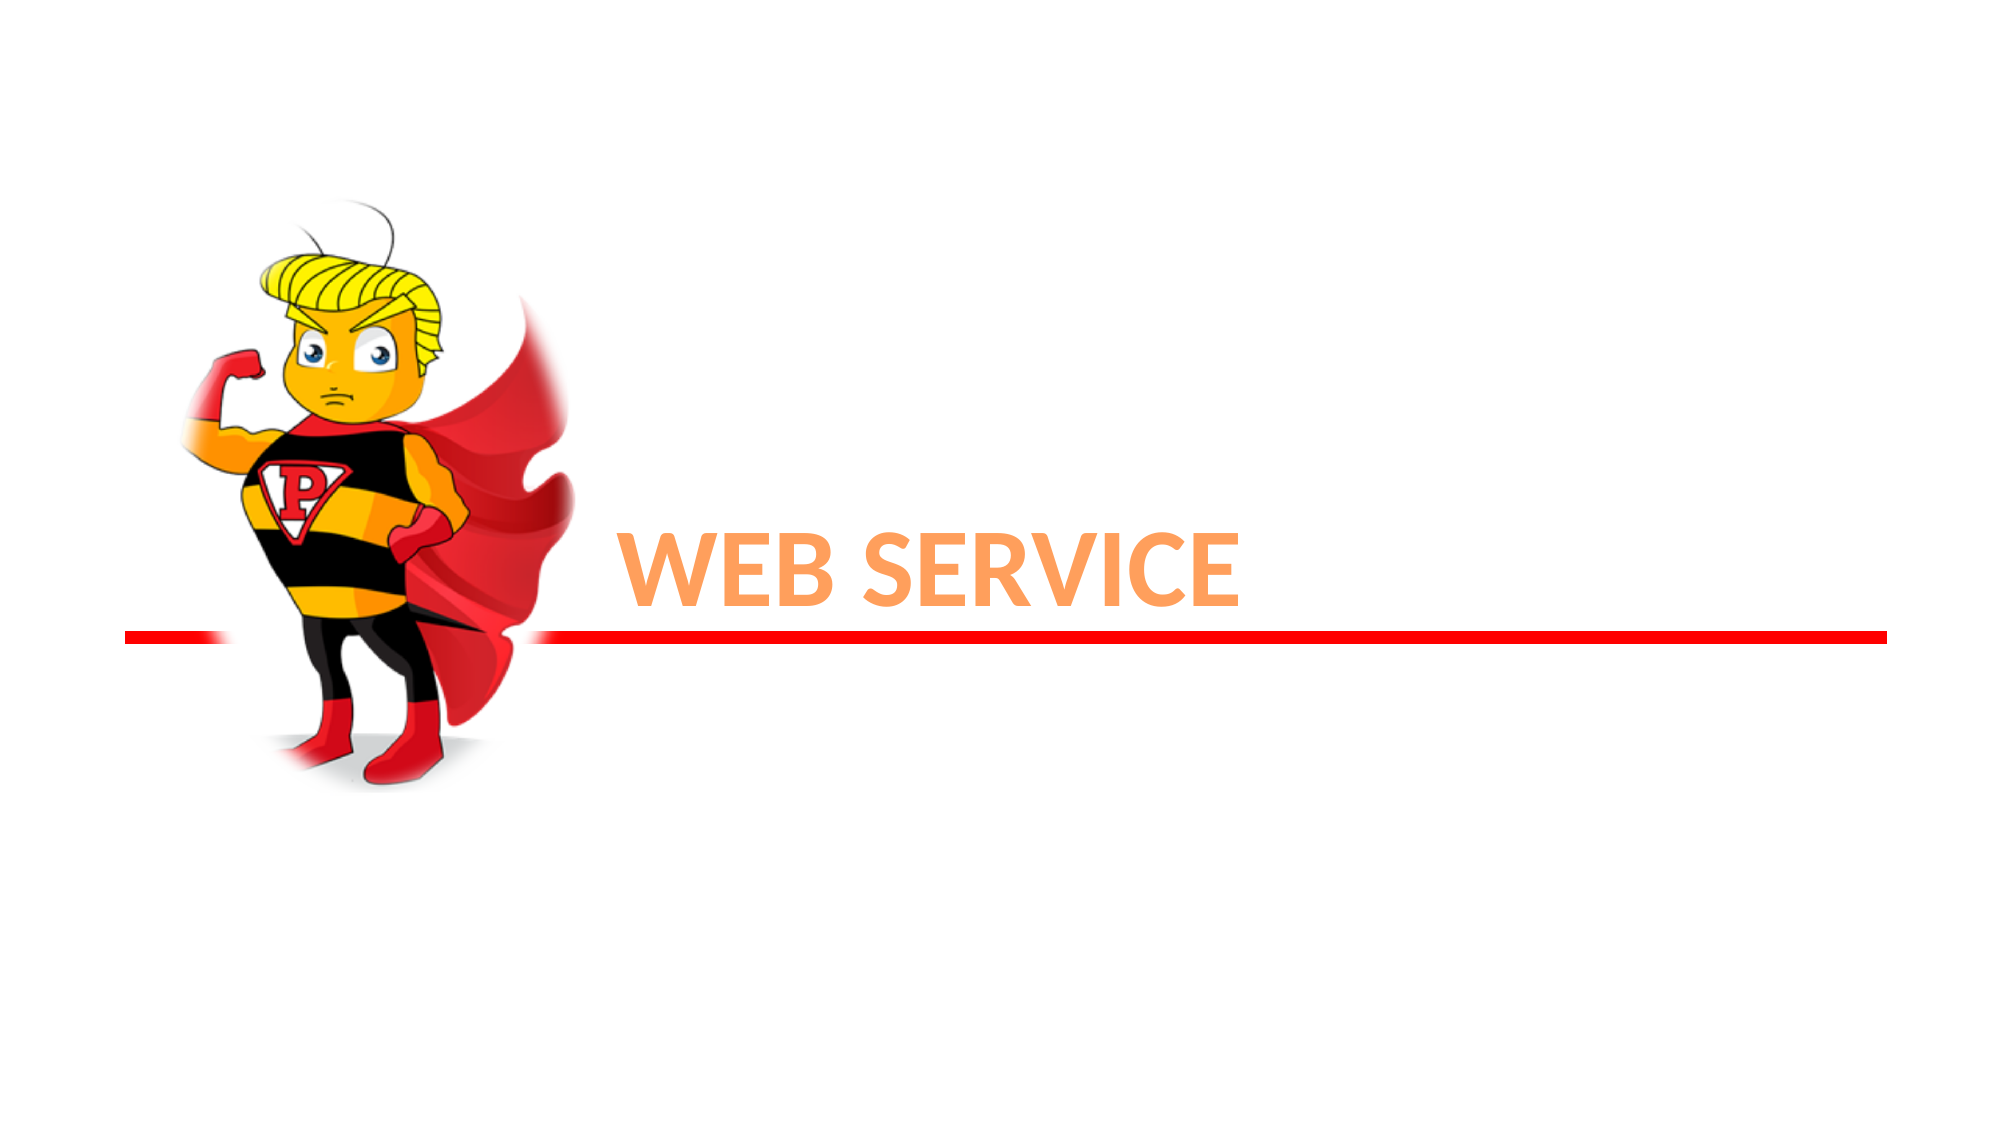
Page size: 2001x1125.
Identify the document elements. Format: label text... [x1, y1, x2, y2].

text_box Web Service [601, 486, 1258, 631]
picture [169, 187, 588, 809]
